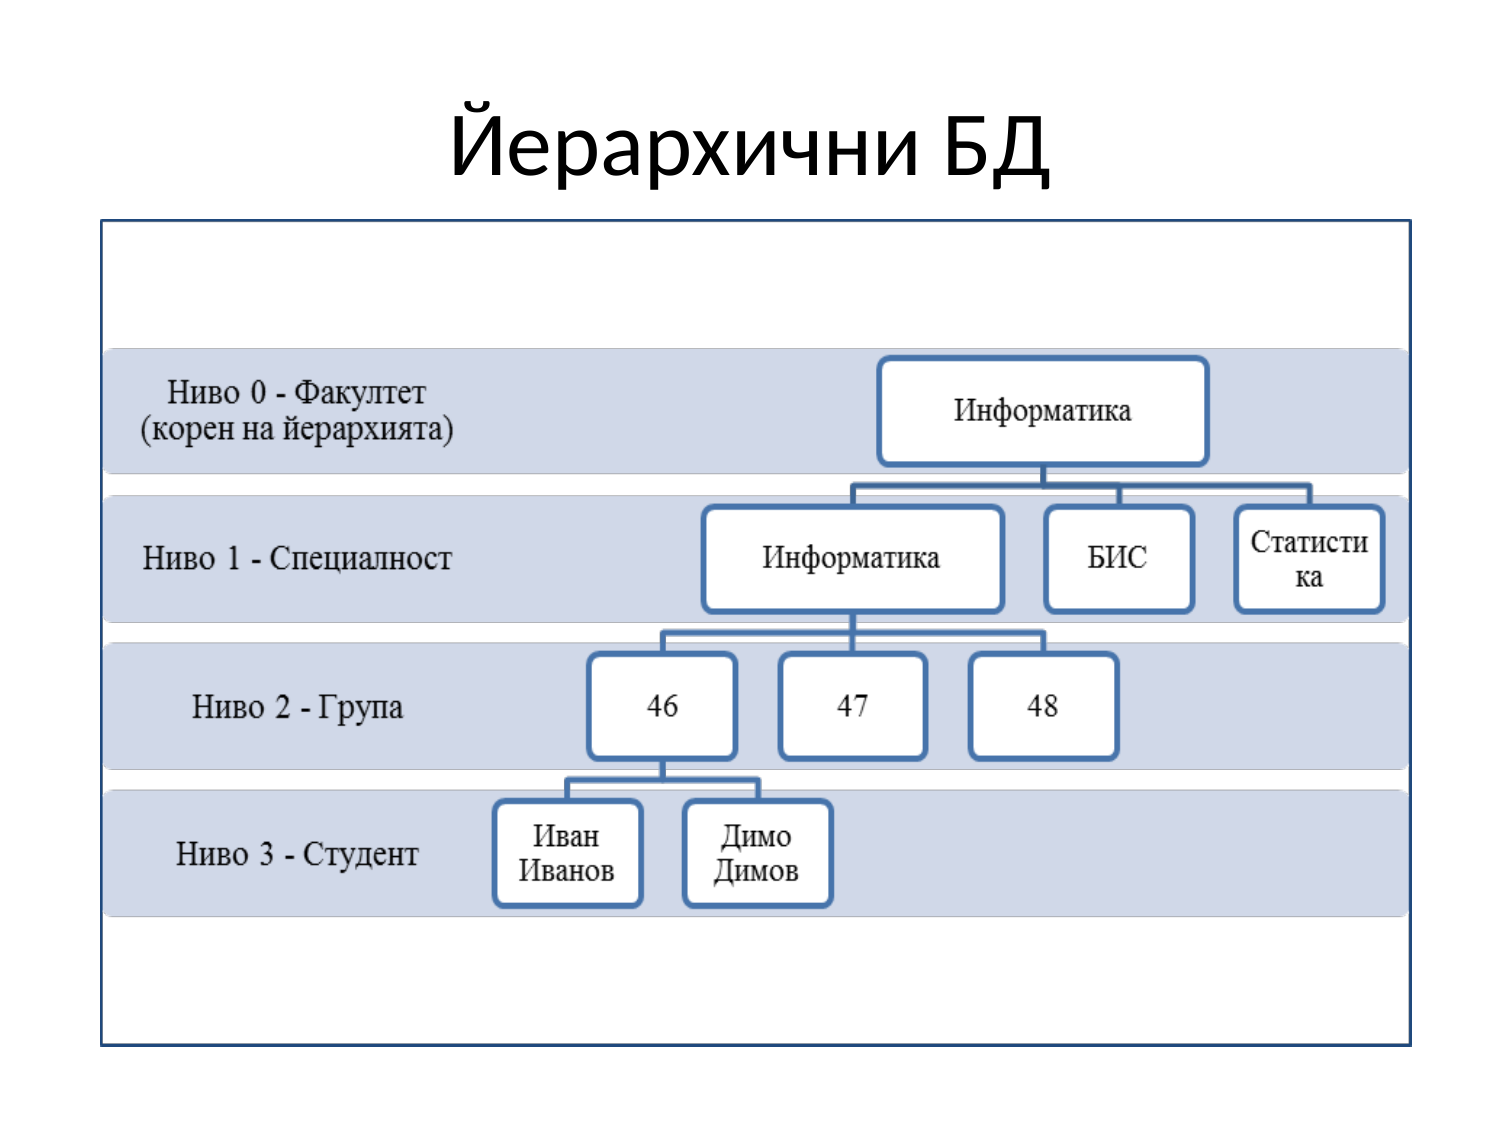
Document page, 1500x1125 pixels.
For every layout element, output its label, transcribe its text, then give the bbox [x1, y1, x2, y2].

title Йерархични БД [75, 45, 1425, 233]
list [100, 219, 1412, 1047]
